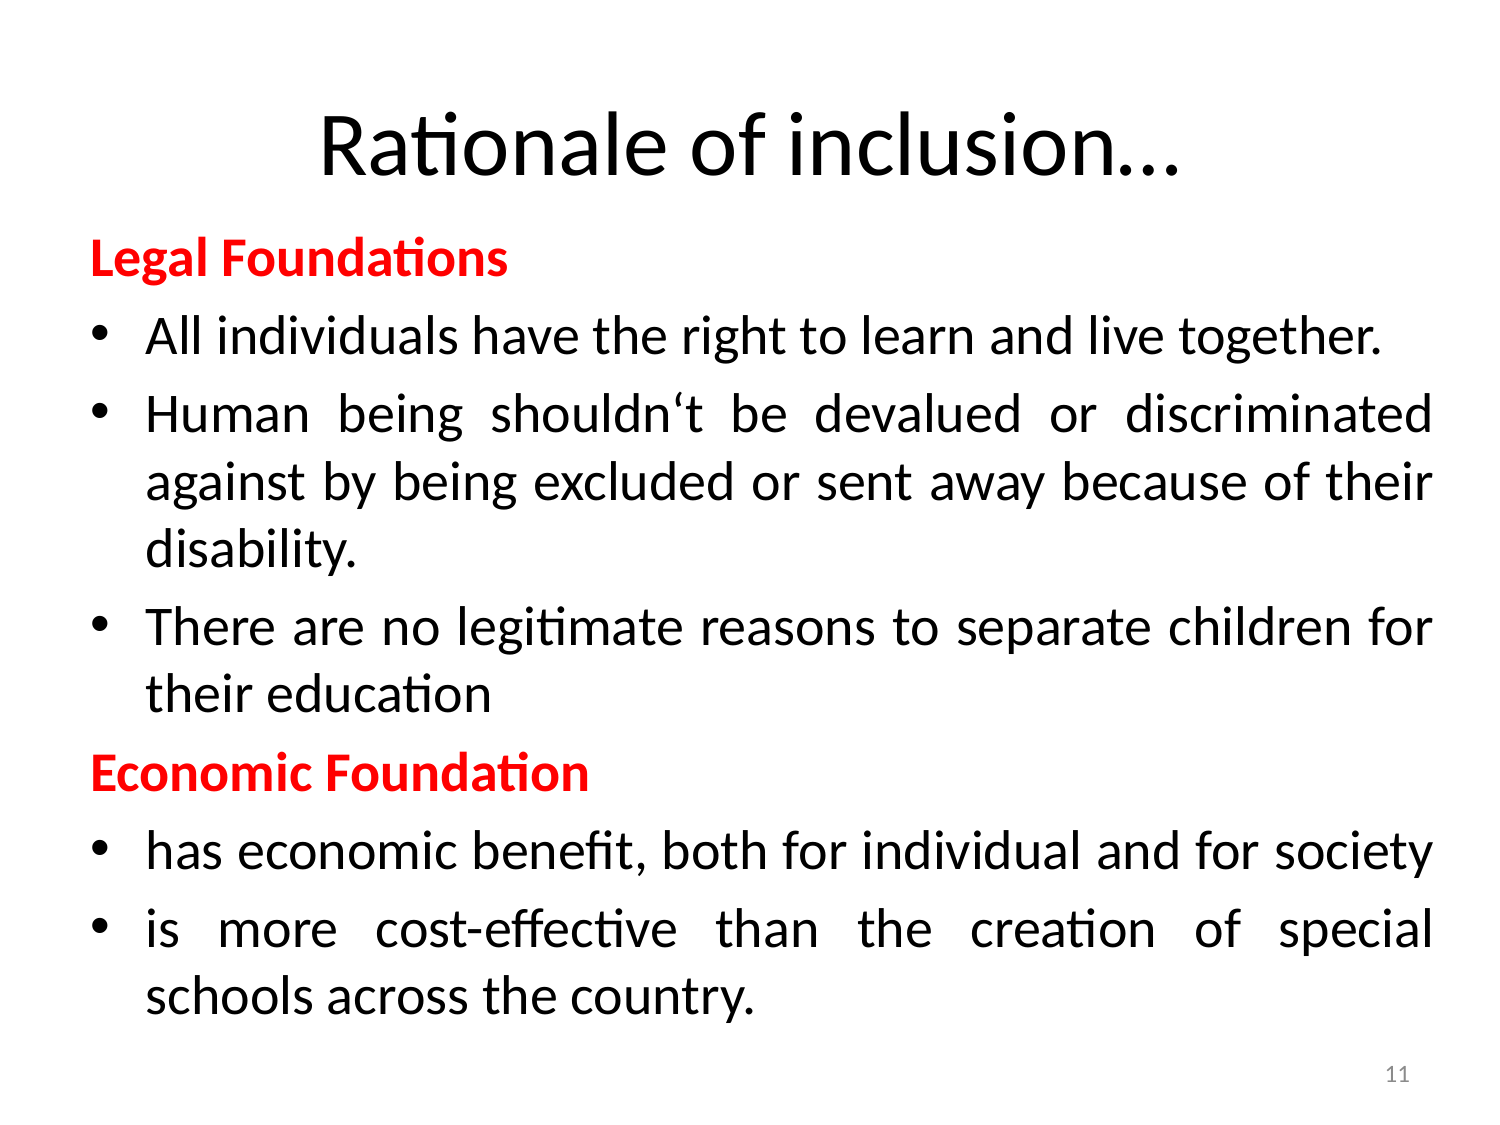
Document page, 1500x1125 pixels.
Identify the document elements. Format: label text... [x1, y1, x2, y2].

title Rationale of inclusion… [75, 45, 1425, 212]
slide_number 11 [1074, 1042, 1425, 1103]
list Legal Foundations All individuals have the right to learn and live together. Human being shouldn‘t be devalued or discriminated against by being excluded or sent away because of their disability. There are no legitimate reasons to separate children for their education Economic Foundation has economic benefit, both for individual and for society is more cost-effective than the creation of special schools across the country. [75, 212, 1450, 1063]
